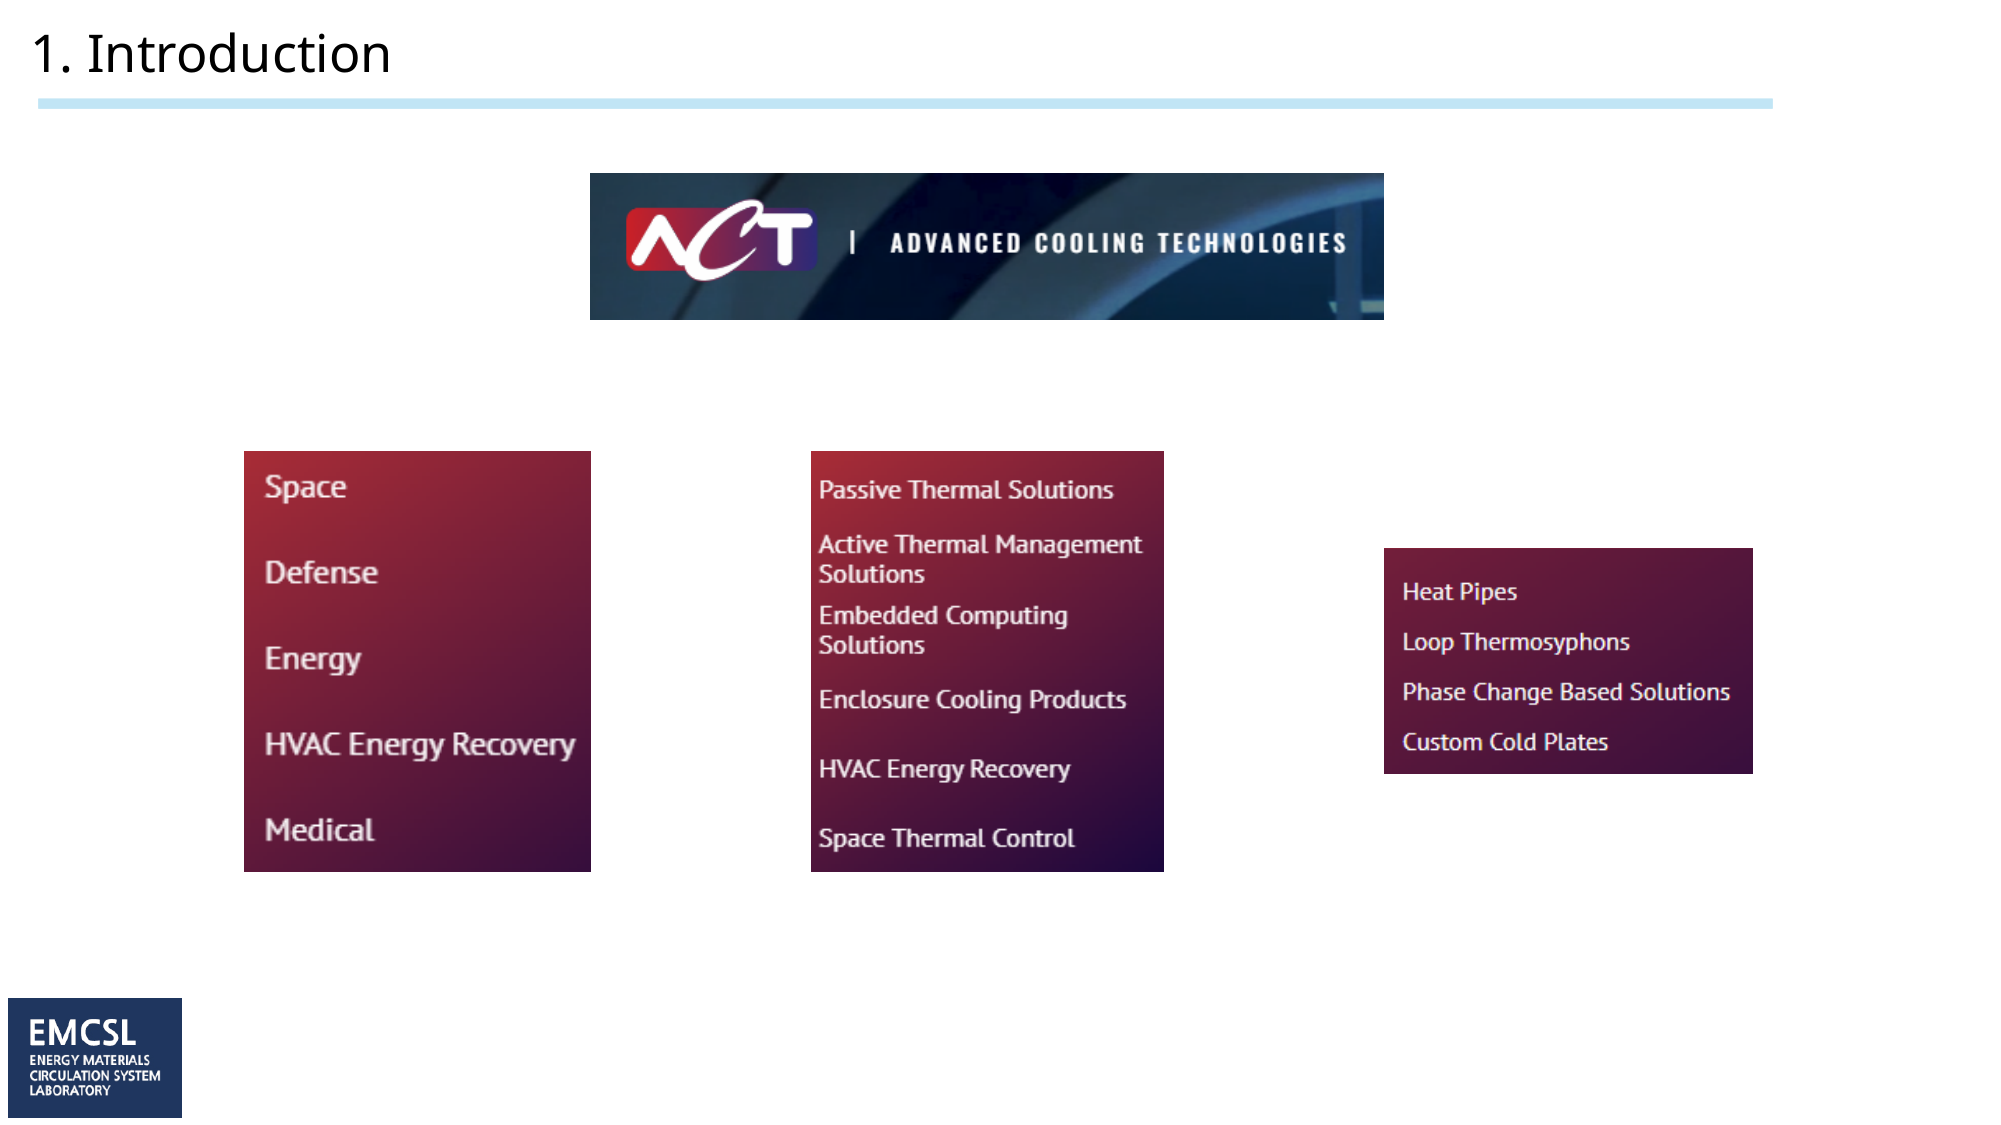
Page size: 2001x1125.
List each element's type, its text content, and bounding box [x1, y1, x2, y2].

picture [810, 451, 1164, 872]
picture [8, 998, 182, 1118]
text_box 1. Introduction [15, 12, 526, 90]
picture [244, 451, 592, 872]
picture [1383, 548, 1754, 775]
text_box [37, 97, 1774, 110]
picture [590, 172, 1385, 321]
